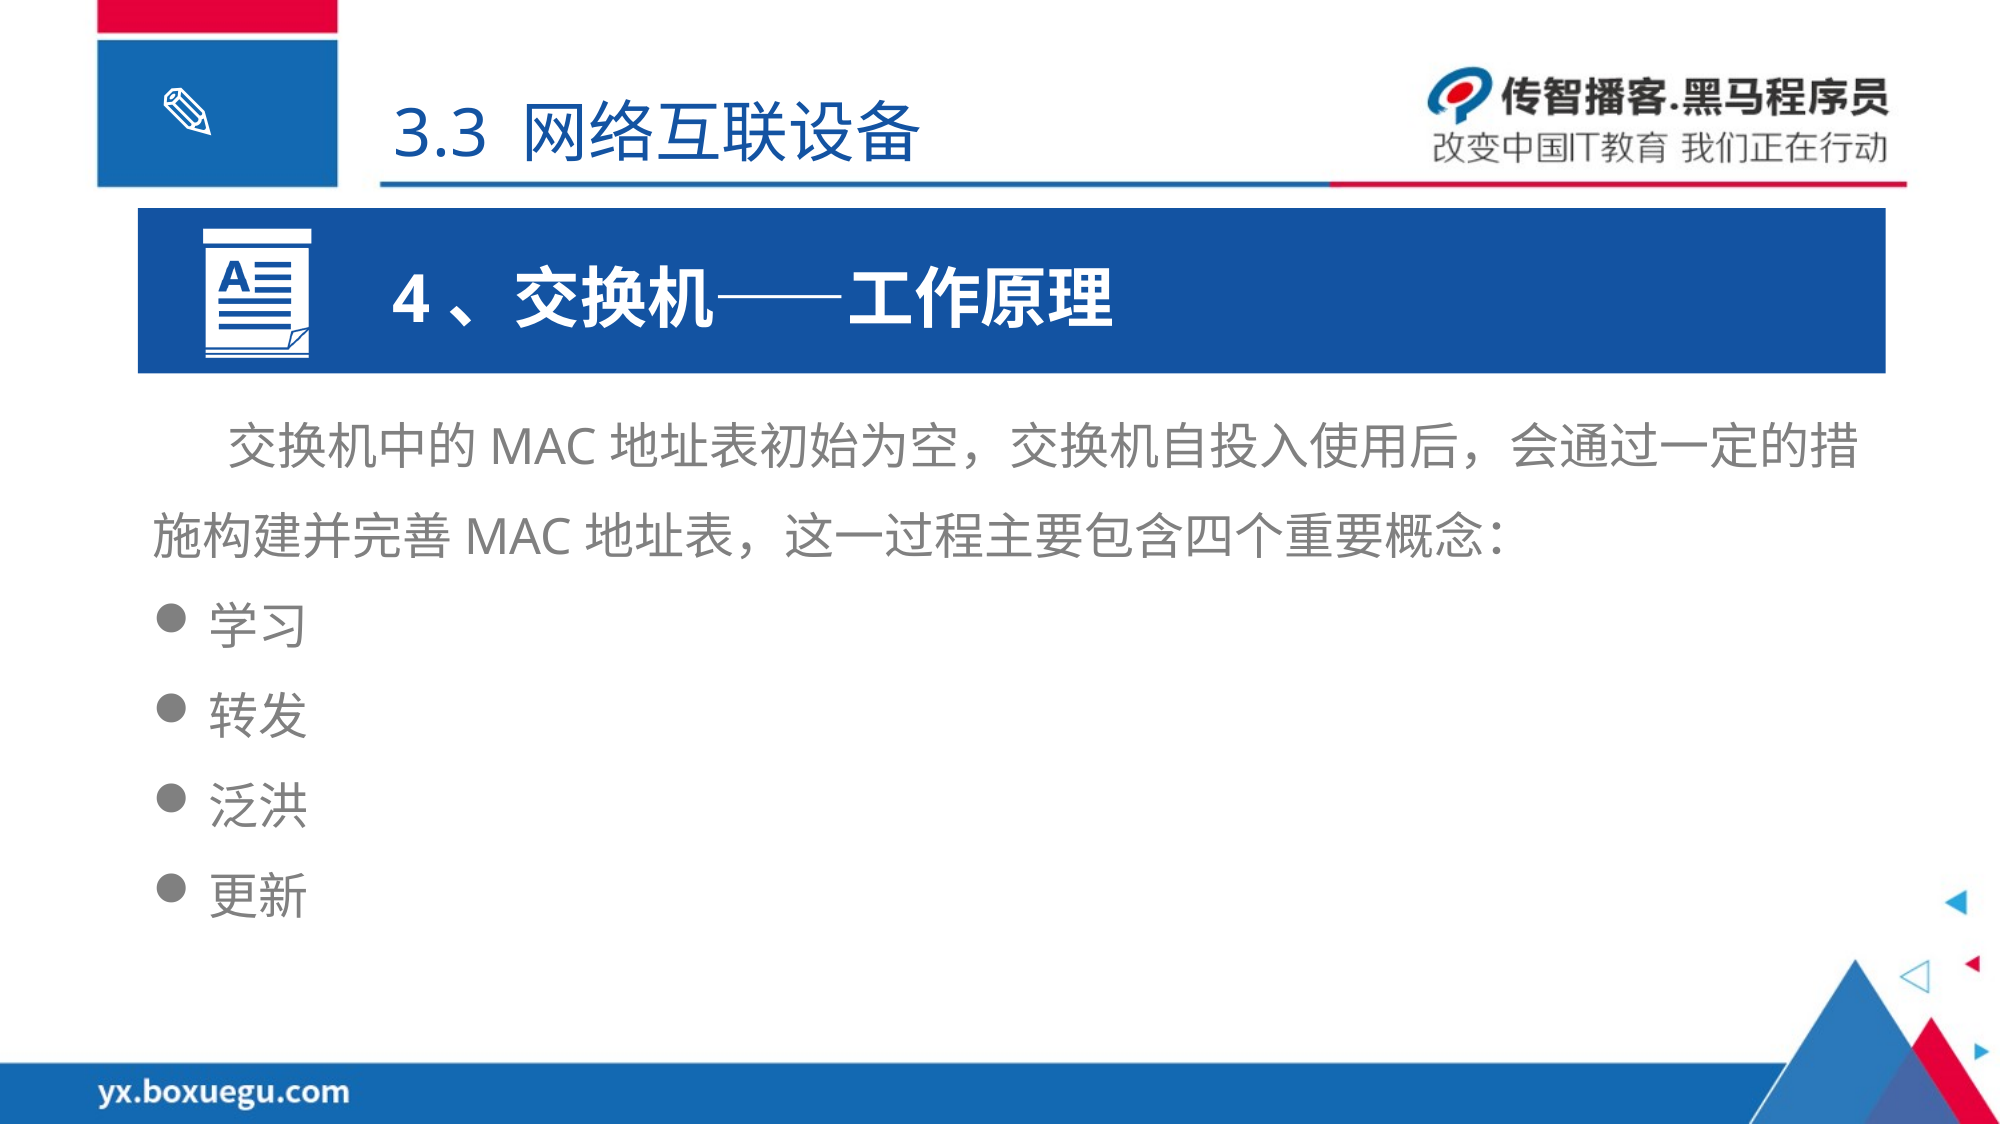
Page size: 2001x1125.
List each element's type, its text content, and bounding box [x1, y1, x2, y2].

text_box 交换机中的MAC地址表初始为空，交换机自投入使用后，会通过一定的措施构建并完善MAC地址表，这一过程主要包含四个重要概念： 学习 转发 泛洪 更新 [137, 376, 1886, 932]
picture [0, 0, 2000, 1124]
text_box 3.3 网络互联设备 [379, 82, 1230, 177]
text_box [137, 208, 1886, 374]
